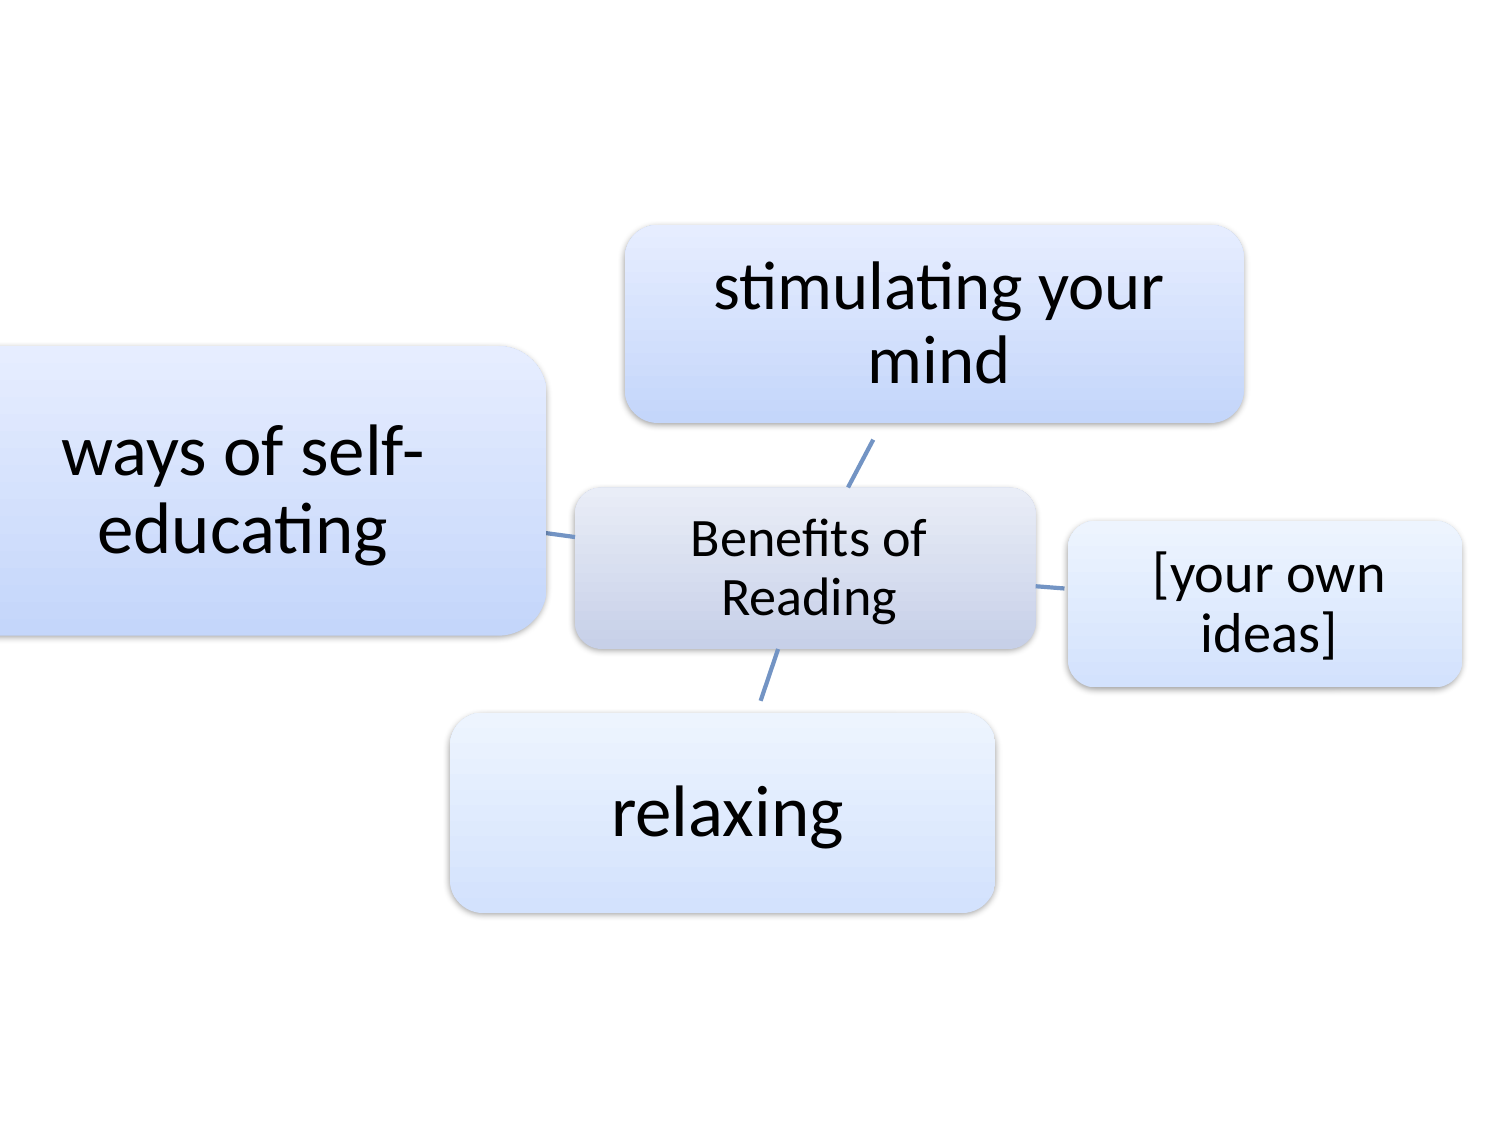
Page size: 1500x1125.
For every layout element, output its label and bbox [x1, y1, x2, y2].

list [0, 99, 1463, 1056]
